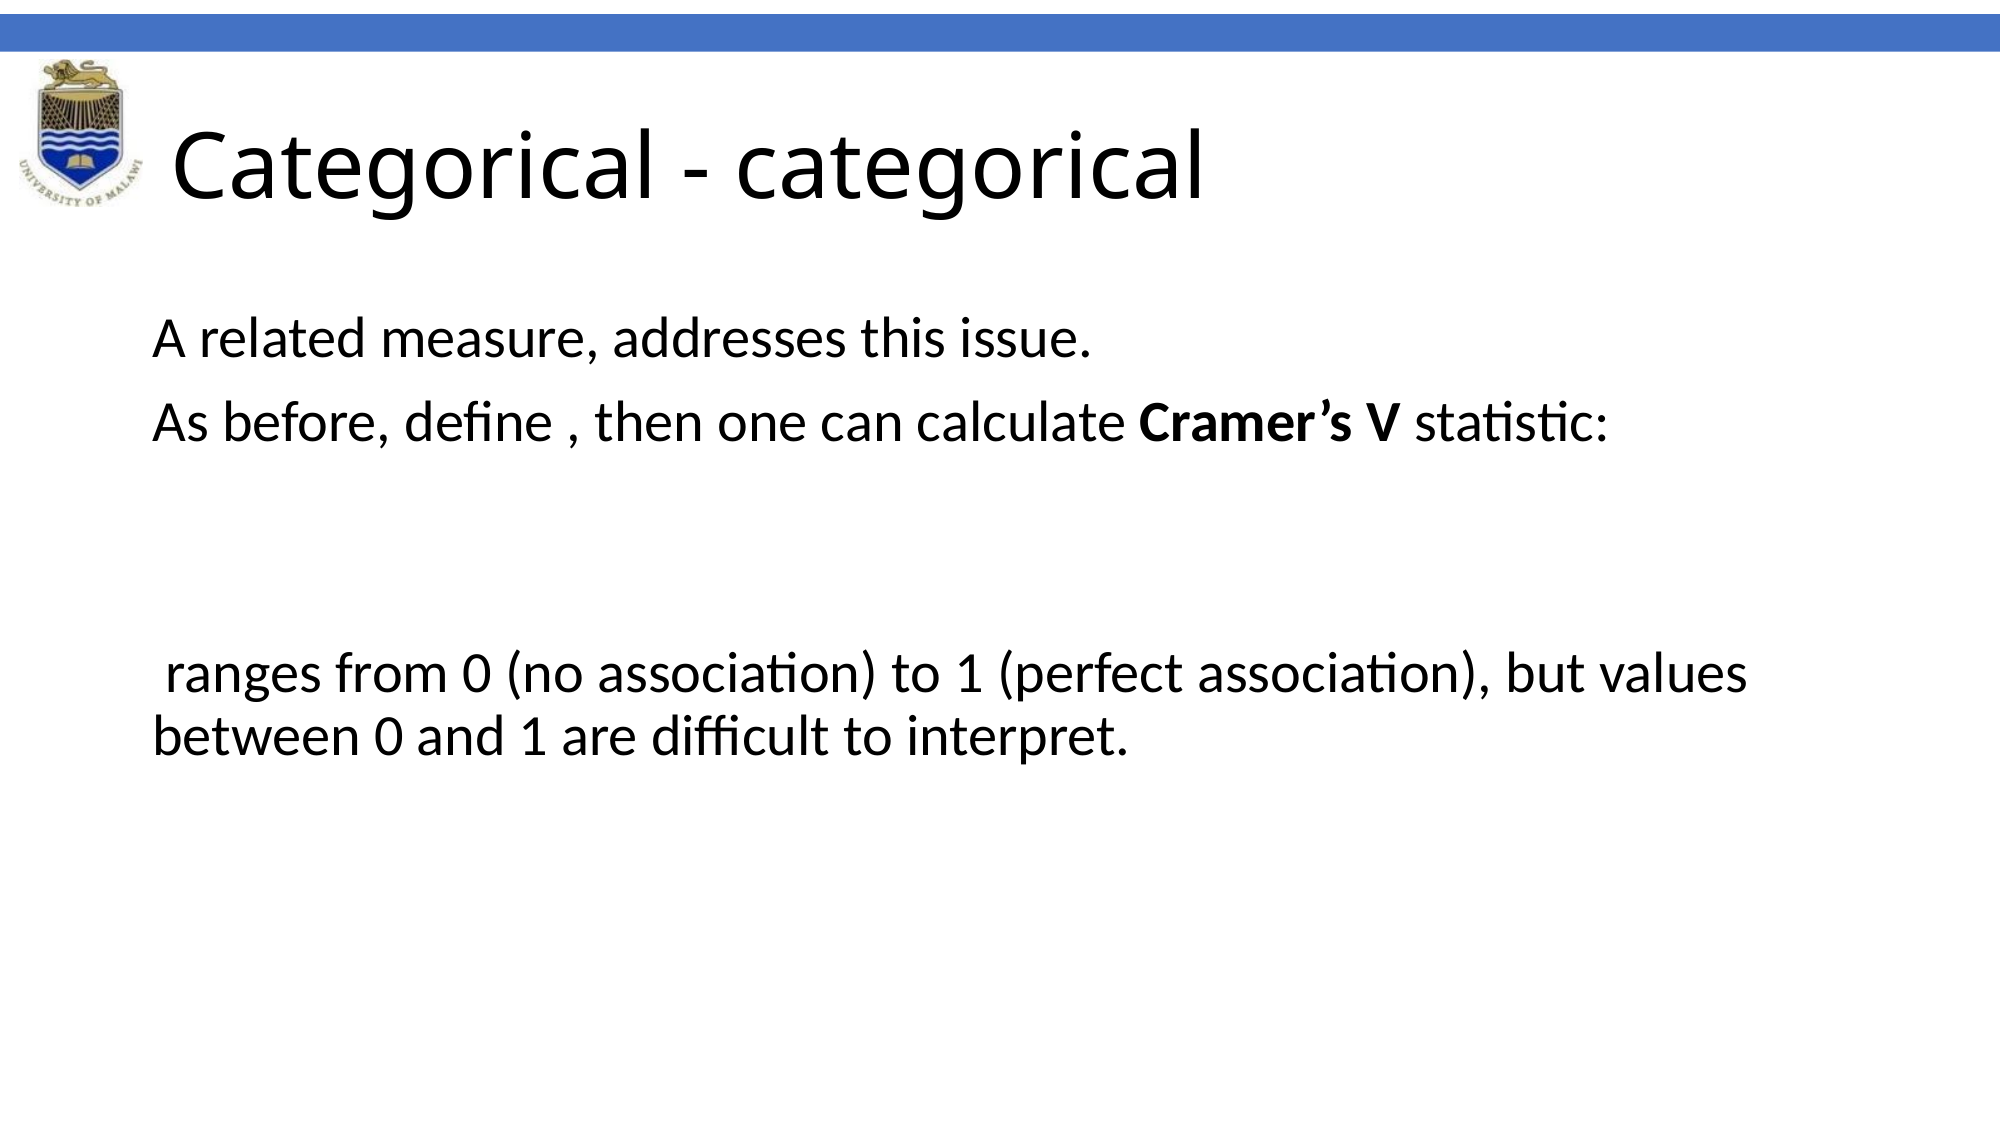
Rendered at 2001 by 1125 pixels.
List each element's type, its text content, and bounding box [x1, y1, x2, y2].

title Categorical - categorical [155, 59, 1851, 278]
picture [19, 59, 143, 207]
